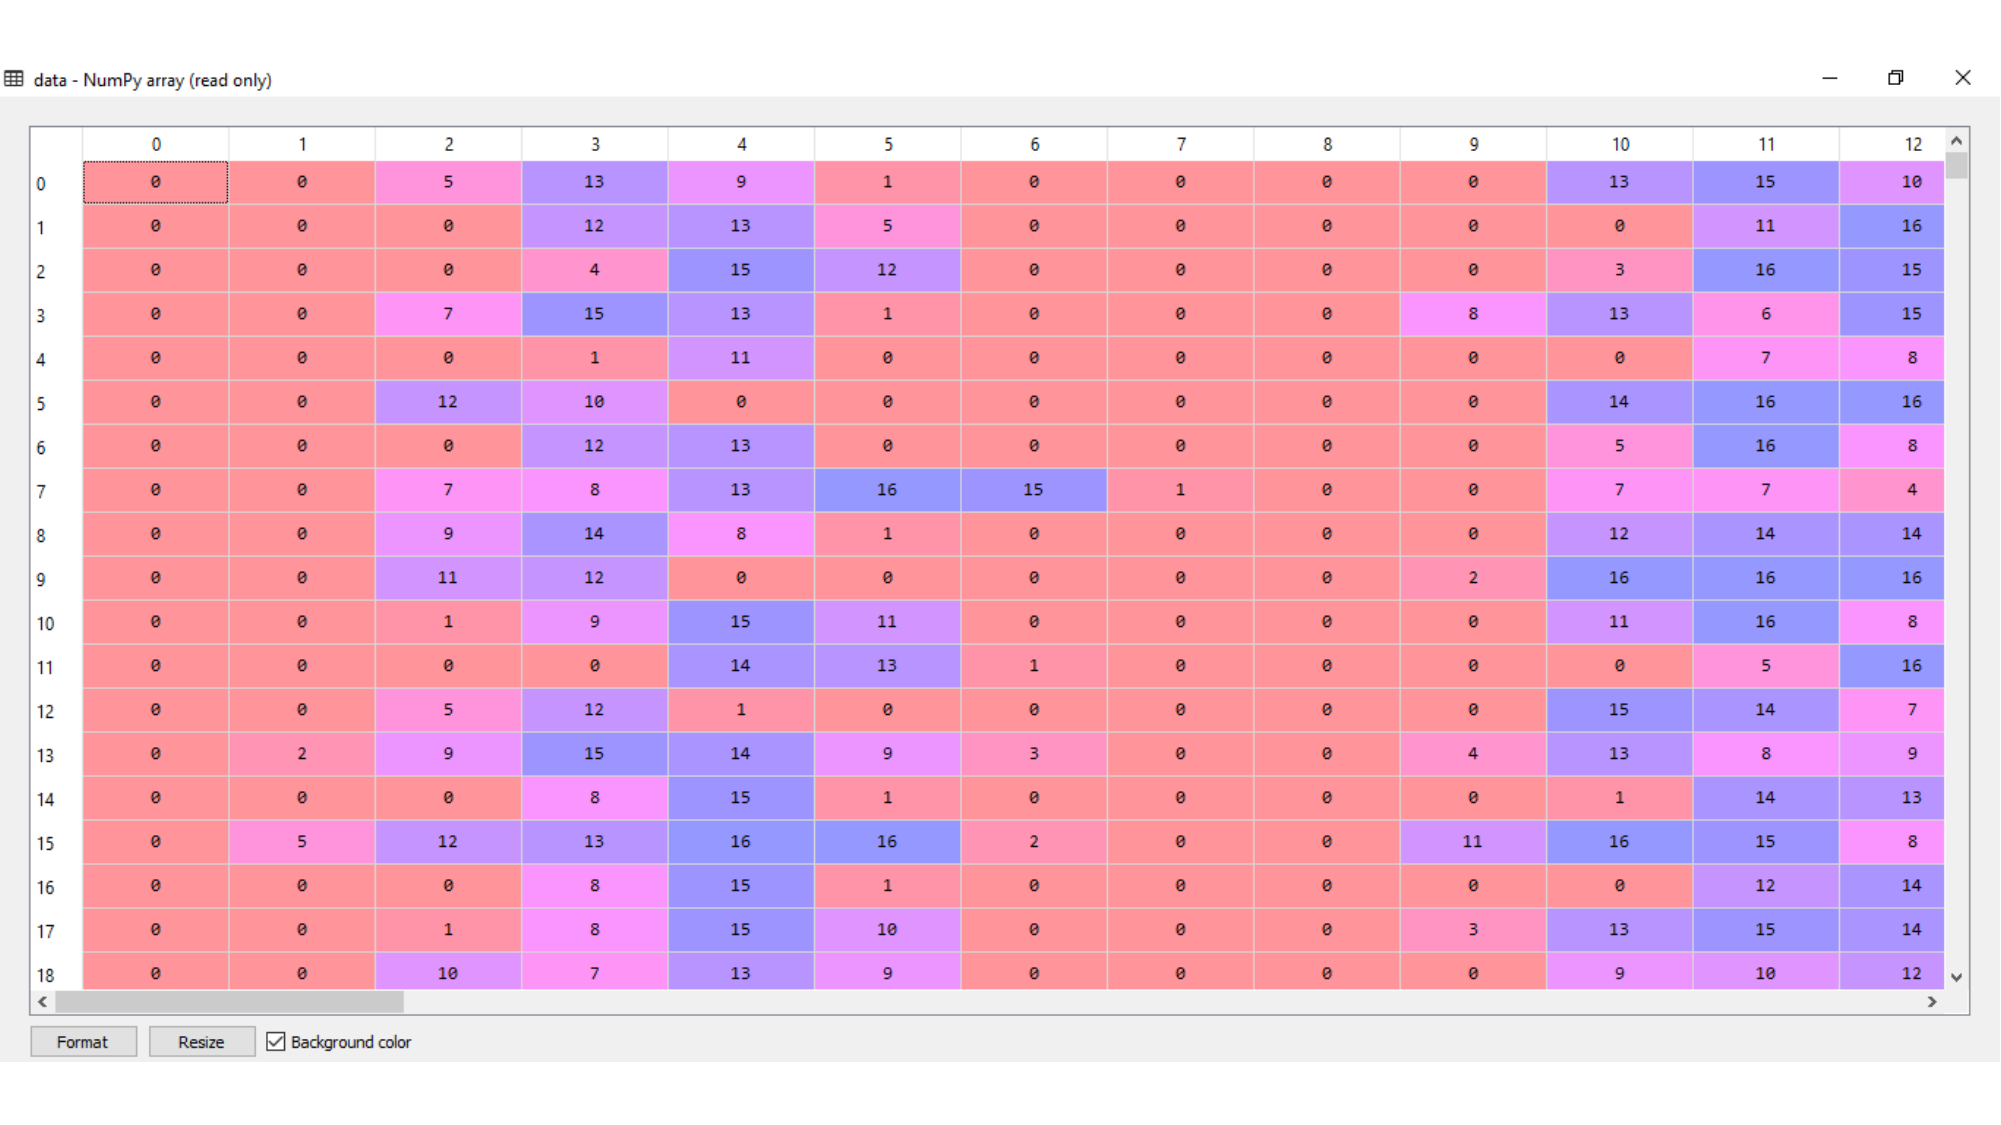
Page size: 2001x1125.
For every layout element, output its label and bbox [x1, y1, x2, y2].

picture [0, 63, 2000, 1062]
